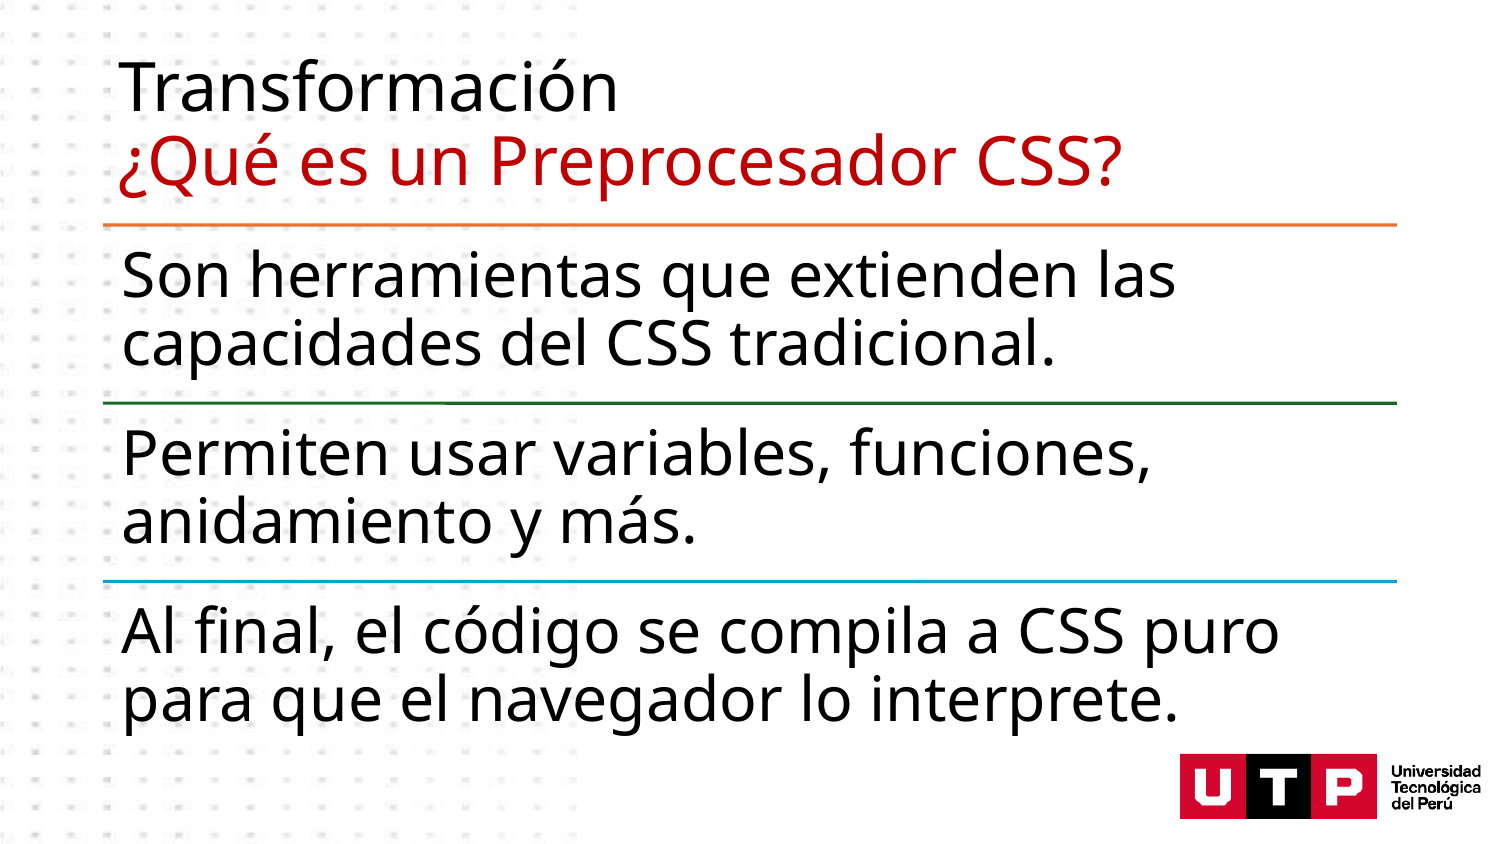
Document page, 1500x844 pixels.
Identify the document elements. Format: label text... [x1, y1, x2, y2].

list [102, 224, 1398, 761]
picture [0, 0, 577, 844]
picture [1180, 752, 1500, 820]
title Transformación ¿Qué es un Preprocesador CSS? [577, 44, 1397, 208]
